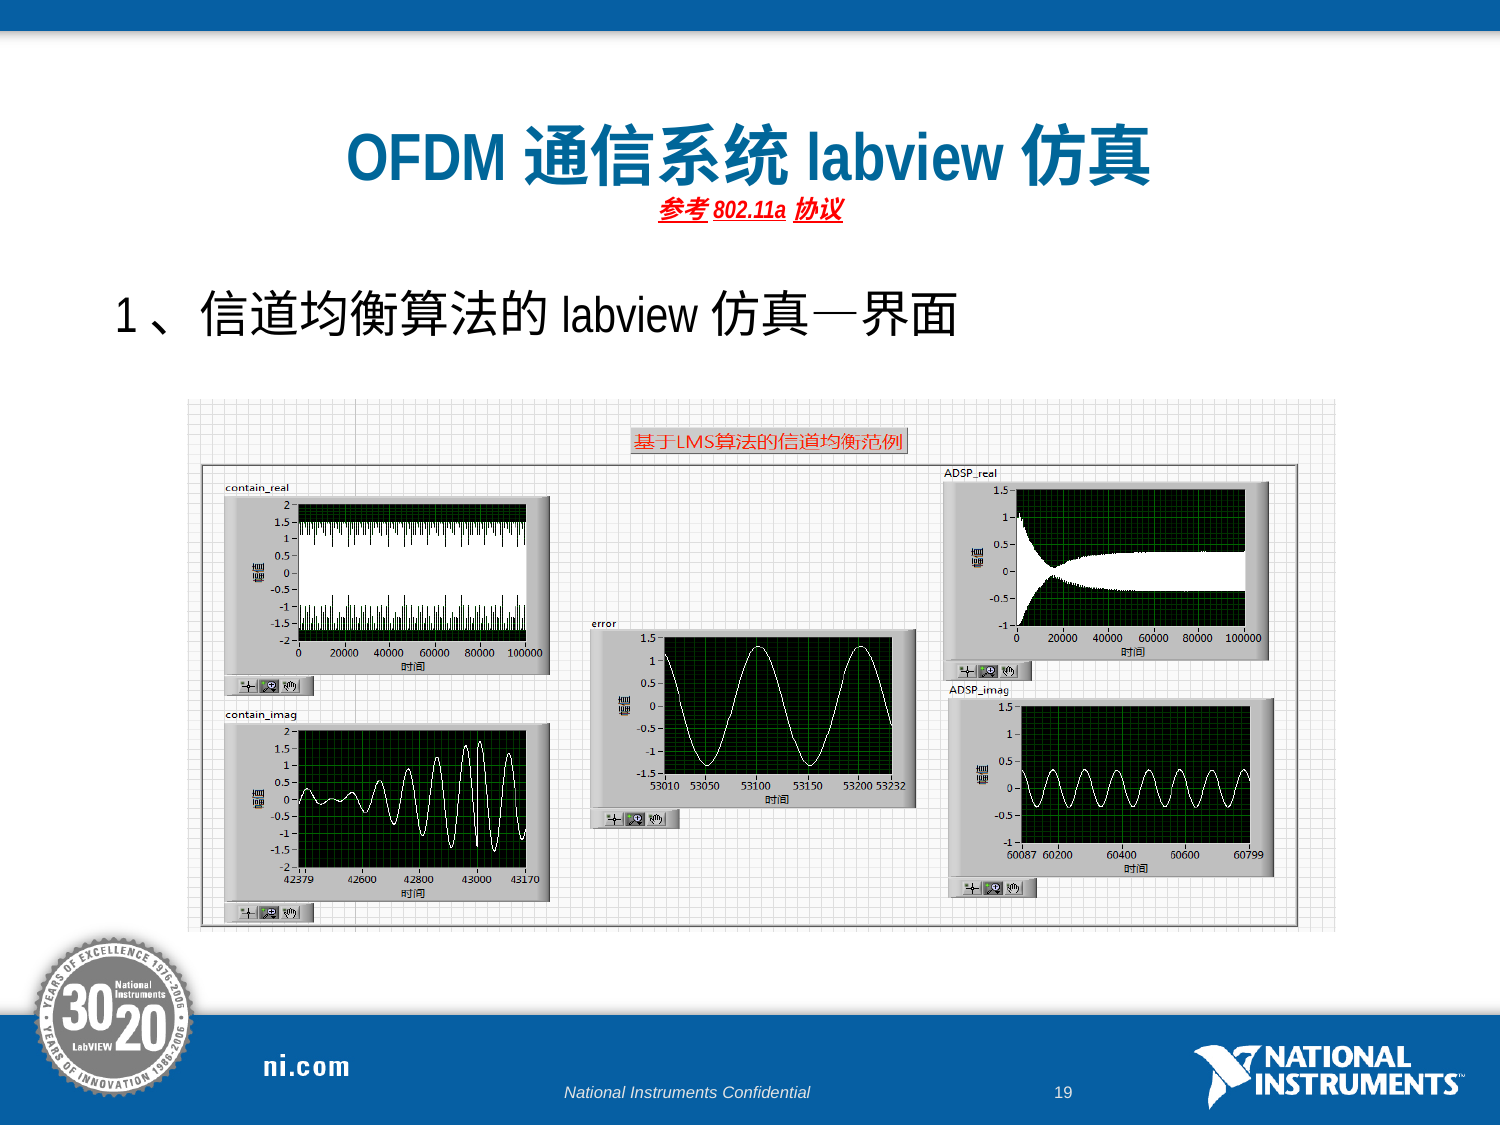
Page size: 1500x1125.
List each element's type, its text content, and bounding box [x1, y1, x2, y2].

title OFDM通信系统labview仿真 参考802.11a协议 [112, 99, 1388, 238]
picture [0, 0, 1500, 1125]
list 1、信道均衡算法的labview仿真—界面 [99, 274, 1413, 888]
